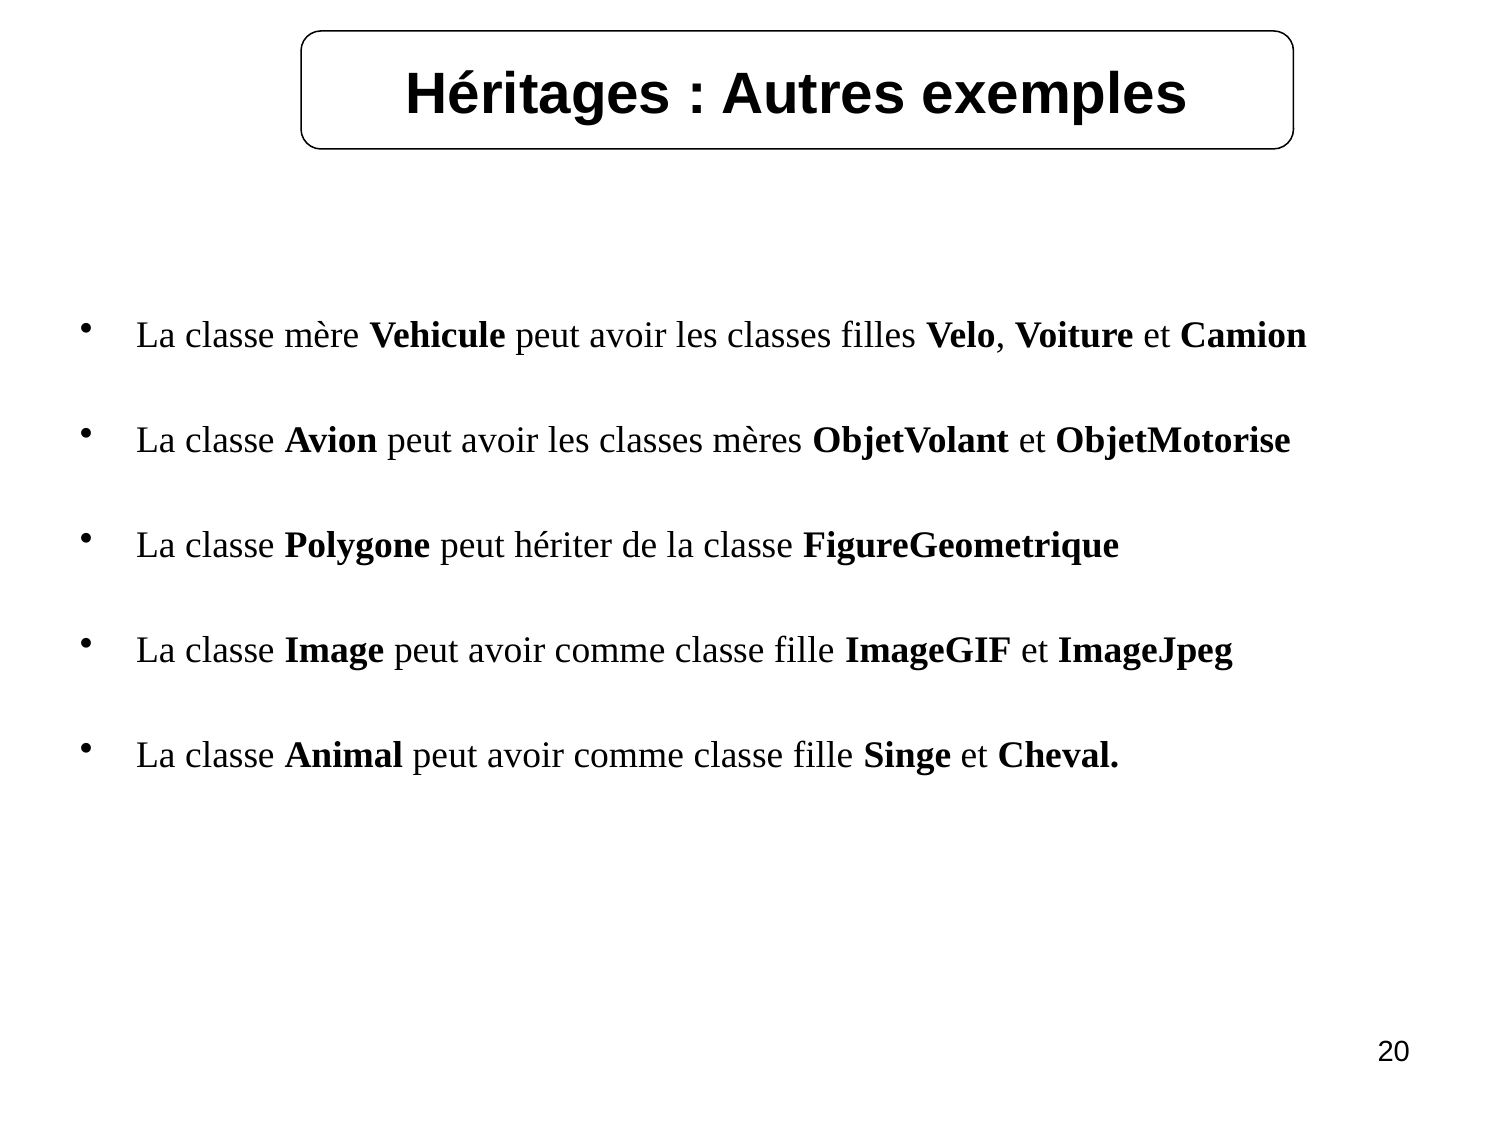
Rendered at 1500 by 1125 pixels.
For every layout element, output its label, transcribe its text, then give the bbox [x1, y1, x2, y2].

text_box Héritages : Autres exemples [301, 30, 1294, 149]
slide_number 20 [1074, 1024, 1426, 1103]
list La classe mère Vehicule peut avoir les classes filles Velo, Voiture et Camion La classe Avion peut avoir les classes mères ObjetVolant et ObjetMotorise La classe Polygone peut hériter de la classe FigureGeometrique La classe Image peut avoir comme classe fille ImageGIF et ImageJpeg La classe Animal peut avoir comme classe fille Singe et Cheval. [64, 302, 1424, 859]
